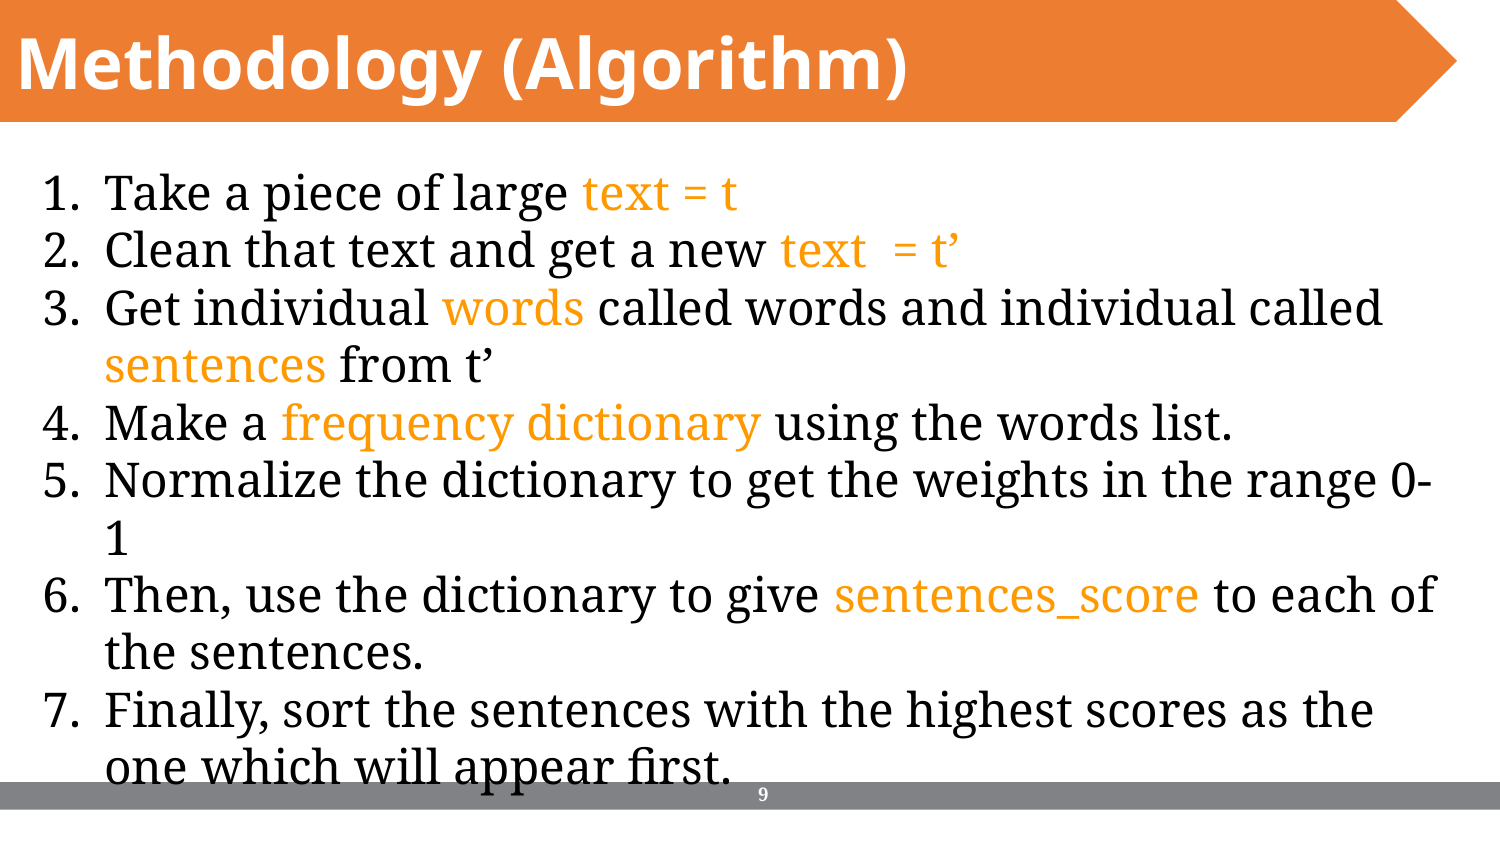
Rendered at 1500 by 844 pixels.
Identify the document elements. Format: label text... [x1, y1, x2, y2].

text_box Methodology (Algorithm) [0, 0, 1457, 122]
text_box Take a piece of large text = t Clean that text and get a new text = t’ Get individual words called words and individual called sentences from t’ Make a frequency dictionary using the words list. Normalize the dictionary to get the weights in the range 0-1 Then, use the dictionary to give sentences_score to each of the sentences. Finally, sort the sentences with the highest scores as the one which will appear first. [14, 147, 1457, 764]
slide_number ‹#› [716, 770, 784, 821]
